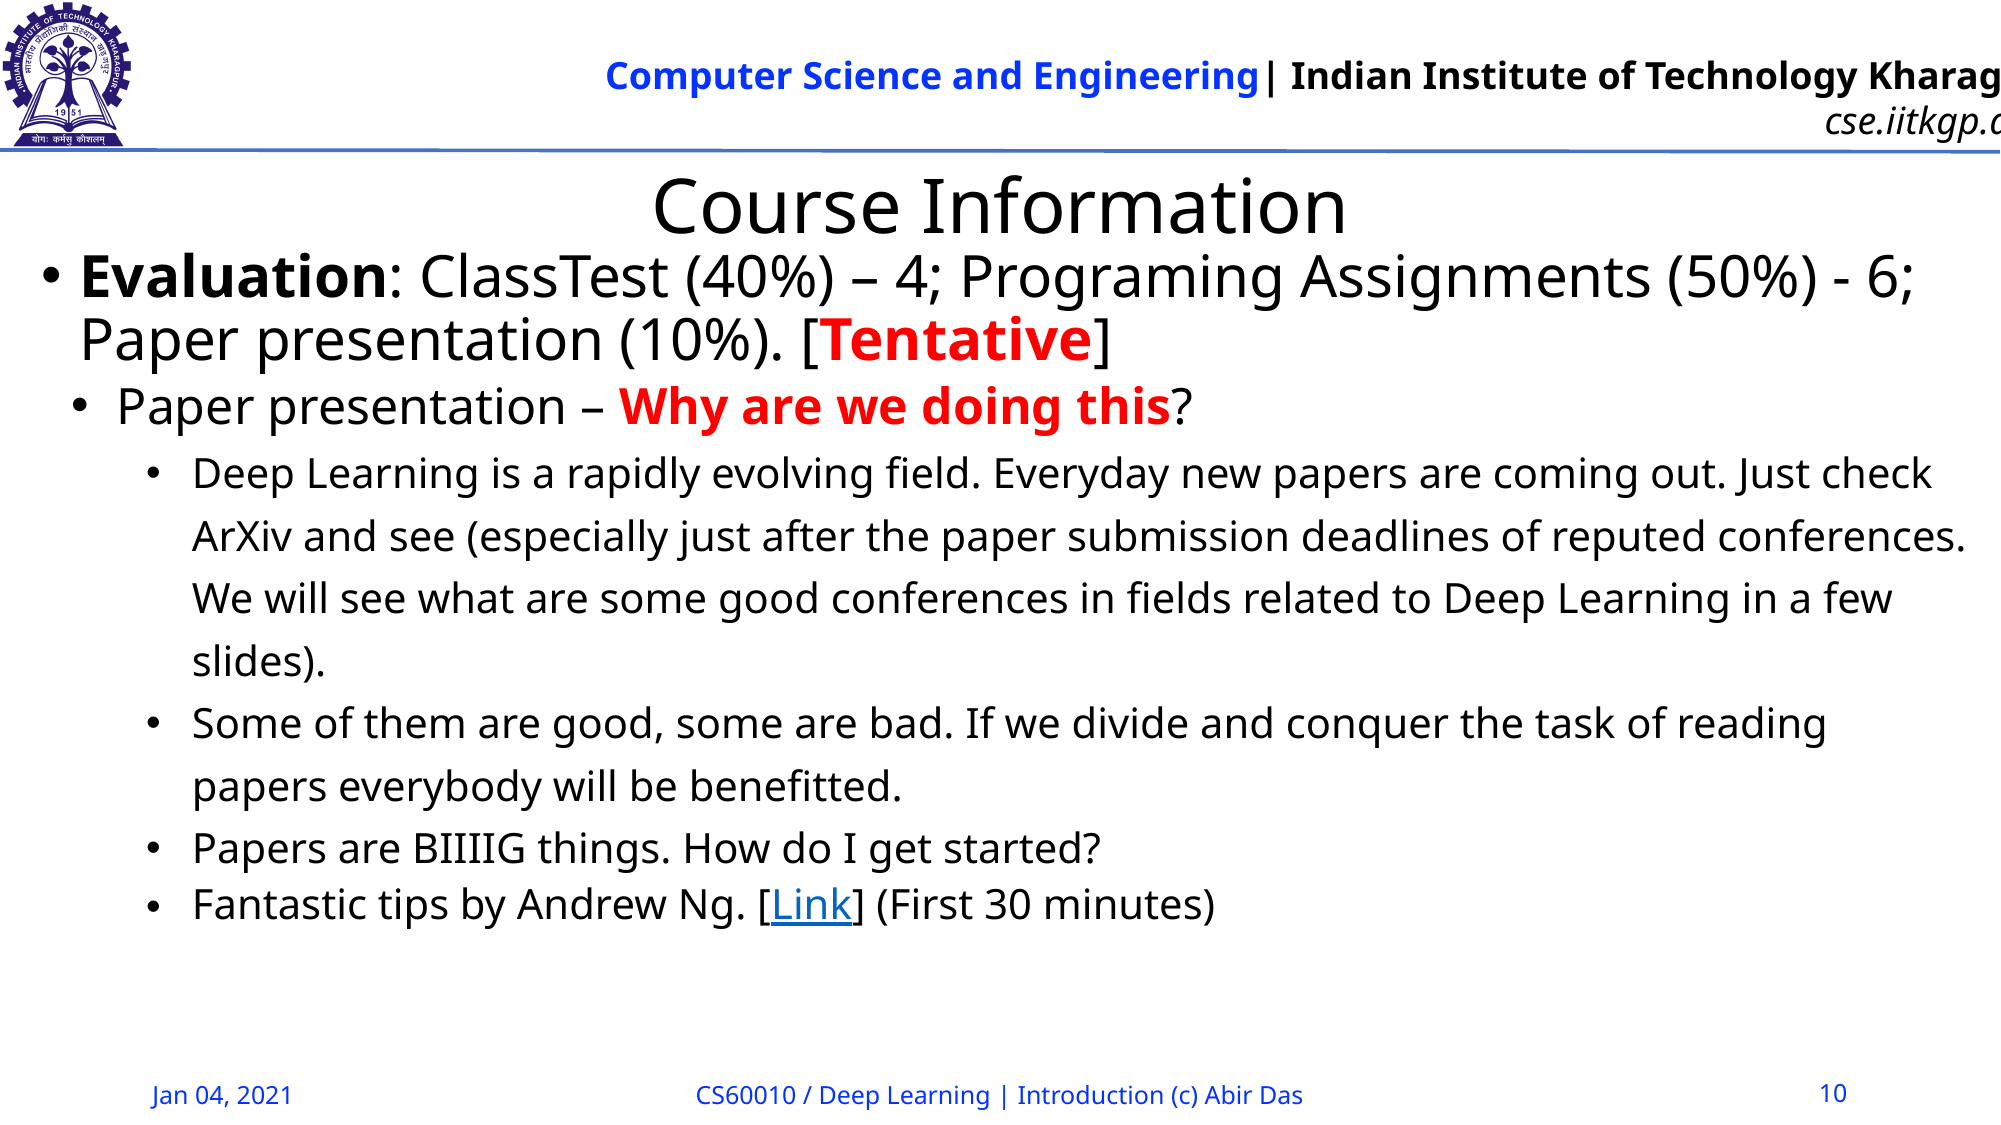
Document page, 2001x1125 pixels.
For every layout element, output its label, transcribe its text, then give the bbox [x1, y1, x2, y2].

text_box Evaluation: ClassTest (40%) – 4; Programing Assignments (50%) - 6; Paper presentation (10%). [Tentative] Paper presentation – Why are we doing this? Deep Learning is a rapidly evolving field. Everyday new papers are coming out. Just check ArXiv and see (especially just after the paper submission deadlines of reputed conferences. We will see what are some good conferences in fields related to Deep Learning in a few slides). Some of them are good, some are bad. If we divide and conquer the task of reading papers everybody will be benefitted. Papers are BIIIIG things. How do I get started? Fantastic tips by Andrew Ng. [Link] (First 30 minutes) [27, 239, 1985, 1004]
picture [2, 2, 131, 147]
slide_number 10 [1733, 1065, 1863, 1125]
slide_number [137, 1065, 331, 1125]
footer CS60010 / Deep Learning | Introduction (c) Abir Das [331, 1065, 1670, 1125]
title Course Information [406, 108, 1593, 239]
